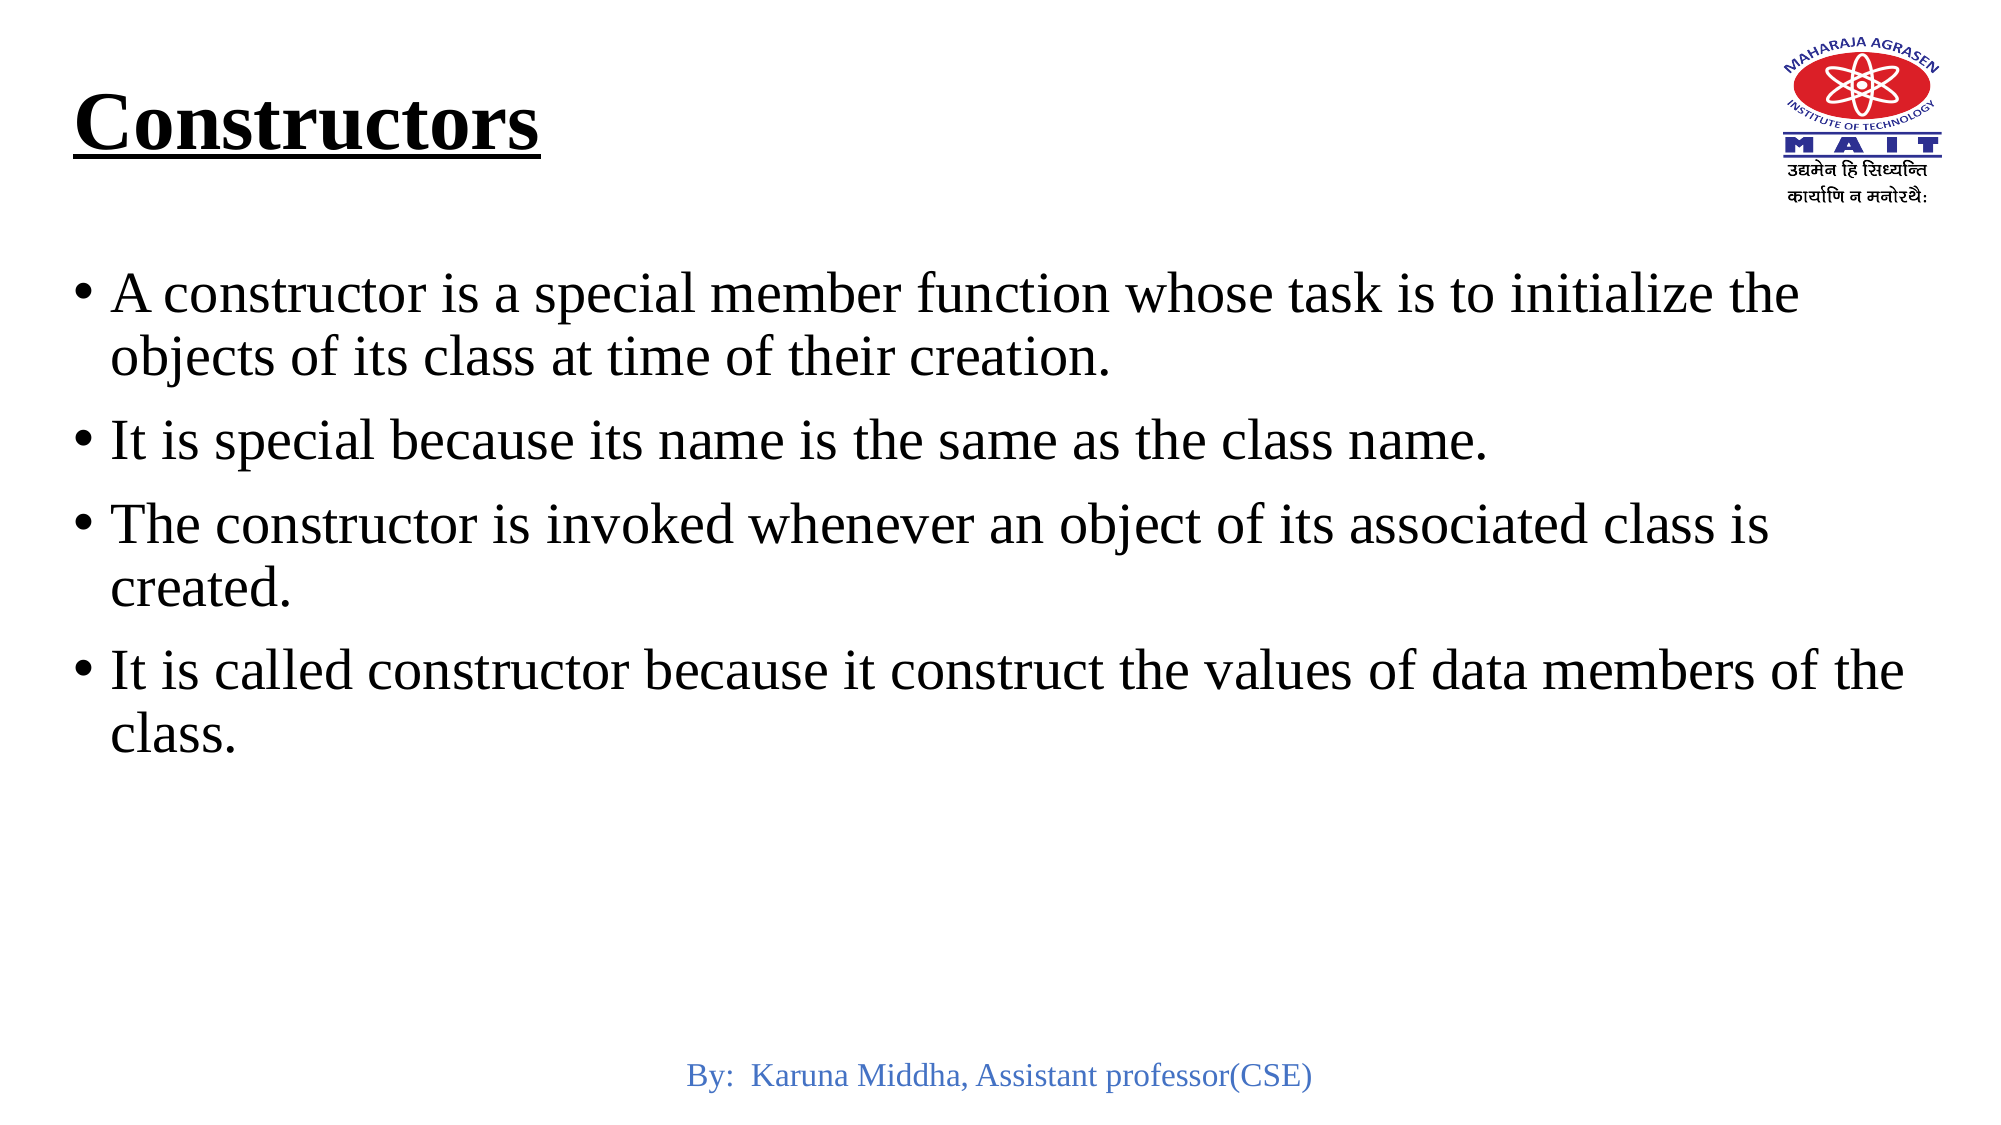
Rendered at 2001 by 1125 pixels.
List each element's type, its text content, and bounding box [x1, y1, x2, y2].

title Constructors [58, 31, 1947, 215]
list A constructor is a special member function whose task is to initialize the objects of its class at time of their creation. It is special because its name is the same as the class name. The constructor is invoked whenever an object of its associated class is created. It is called constructor because it construct the values of data members of the class. [58, 255, 1947, 1087]
footer By: Karuna Middha, Assistant professor(CSE) [662, 1042, 1338, 1103]
picture [1783, 37, 1942, 208]
